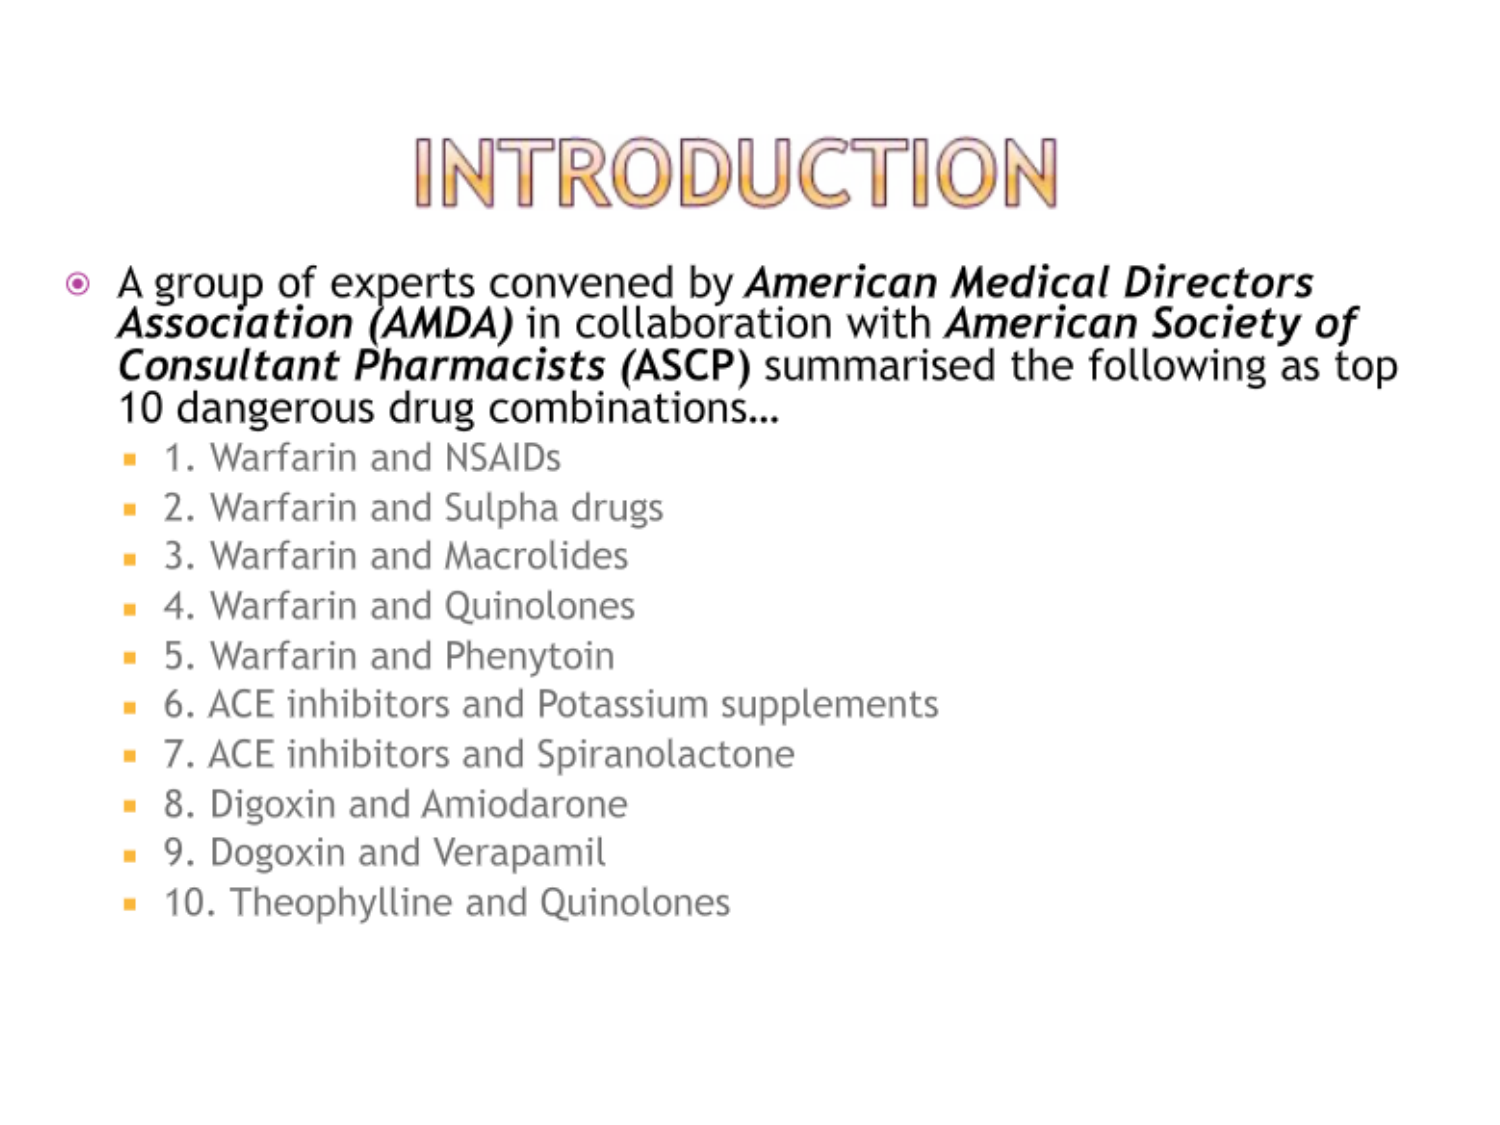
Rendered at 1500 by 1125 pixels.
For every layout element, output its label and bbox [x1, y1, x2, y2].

list [41, 77, 1459, 980]
